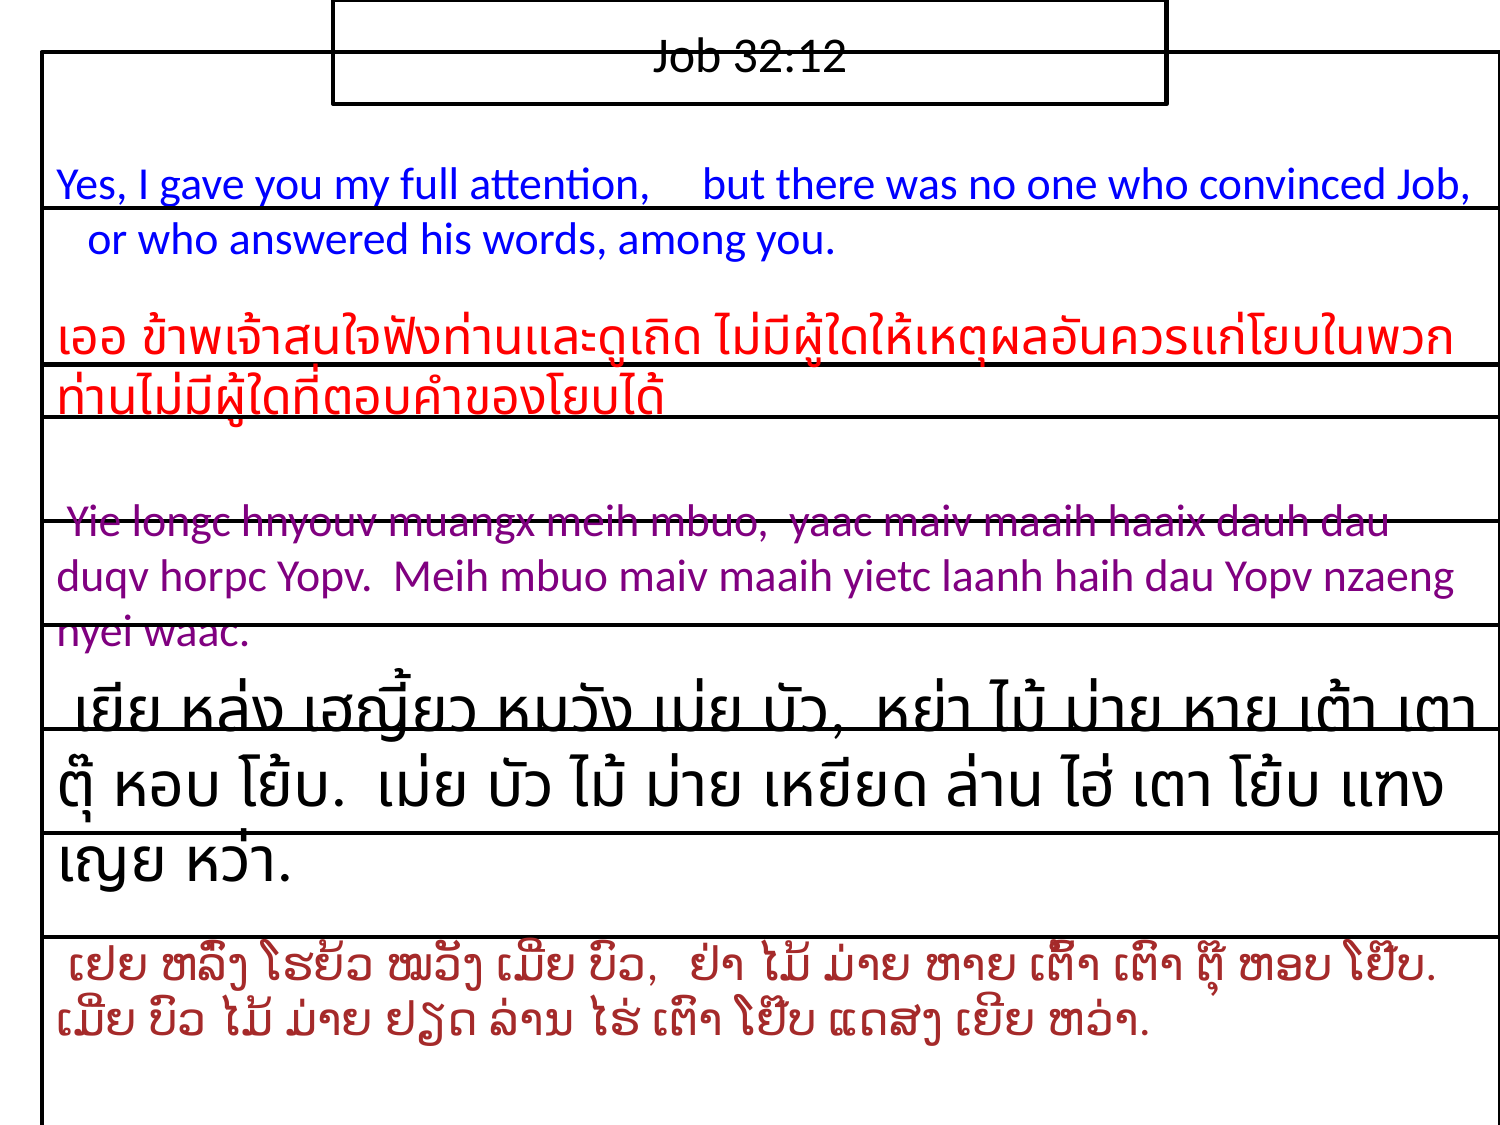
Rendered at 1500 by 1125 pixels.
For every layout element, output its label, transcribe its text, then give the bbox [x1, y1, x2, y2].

text_box Yie longc hnyouv muangx meih mbuo, yaac maiv maaih haaix dauh dau duqv horpc Yopv. Meih mbuo maiv maaih yietc laanh haih dau Yopv nzaeng nyei waac. [40, 415, 1500, 623]
text_box ເຢຍ ຫລົ່ງ ໂຮຍ້ວ ໝວັງ ເມີ່ຍ ບົວ, ຢ່າ ໄມ້ ມ່າຍ ຫາຍ ເຕົ້າ ເຕົາ ຕຸ໊ ຫອບ ໂຢ໊ບ. ເມີ່ຍ ບົວ ໄມ້ ມ່າຍ ຢຽດ ລ່ານ ໄຮ່ ເຕົາ ໂຢ໊ບ ແດສງ ເຍີຍ ຫວ່າ. [40, 831, 1500, 1125]
text_box Yes, I gave you my full attention, but there was no one who convinced Job, or who answered his words, among you. [40, 50, 1500, 206]
text_box เออ ข้าพเจ้า​สนใจ​ฟัง​ท่านและ​ดู​เถิด ไม่​มี​ผู้ใด​ให้​เหตุผล​อัน​ควร​แก่​โยบ​ใน​พวก​ท่าน​ไม่​มี​ผู้ใด​ที่​ตอบ​คำ​ของ​โยบ​ได้ [40, 206, 1500, 415]
text_box เยีย หล่ง เฮญี้ยว หมวัง เม่ย บัว, หย่า ไม้ ม่าย หาย เต้า เตา ตุ๊ หอบ โย้บ. เม่ย บัว ไม้ ม่าย เหยียด ล่าน ไฮ่ เตา โย้บ แฑง เญย หว่า. [40, 623, 1500, 831]
text_box Job 32:12 [331, 0, 1169, 50]
